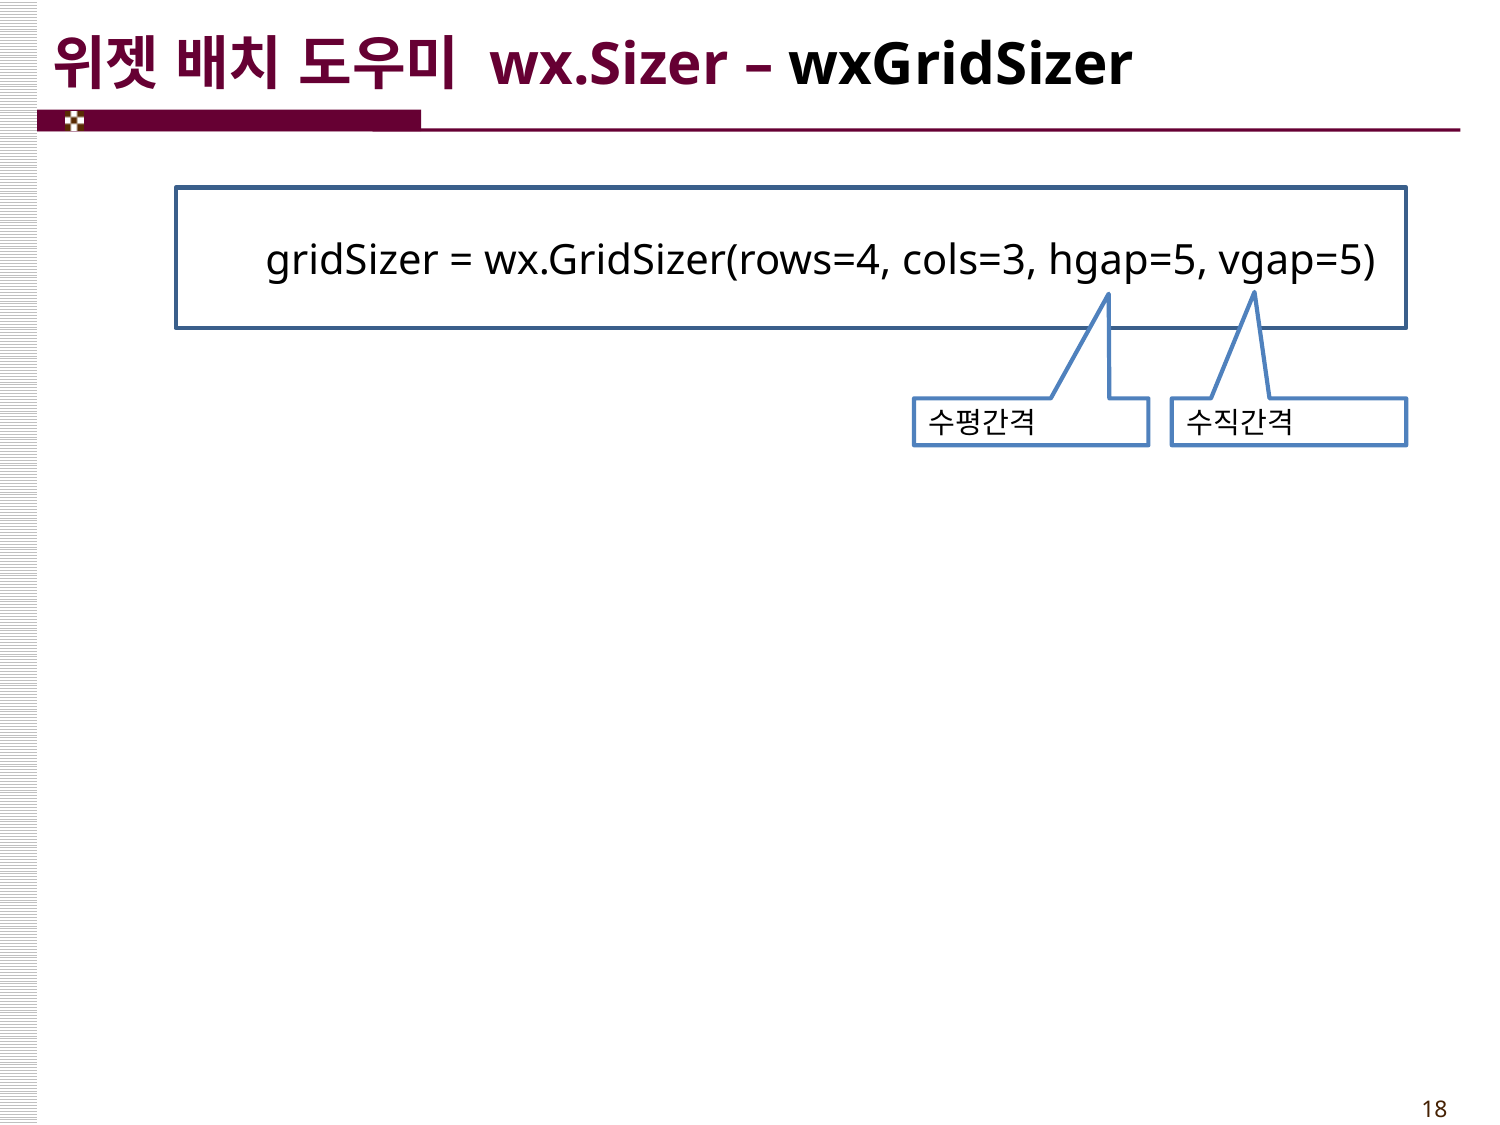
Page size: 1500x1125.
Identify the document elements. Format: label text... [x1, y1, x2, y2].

text_box 수평간격 [911, 291, 1151, 448]
text_box gridSizer = wx.GridSizer(rows=4, cols=3, hgap=5, vgap=5) [174, 185, 1408, 330]
picture [65, 111, 84, 131]
title 위젯 배치 도우미 wx.Sizer – wxGridSizer [37, 13, 1500, 109]
text_box 수직간격 [1169, 289, 1409, 448]
